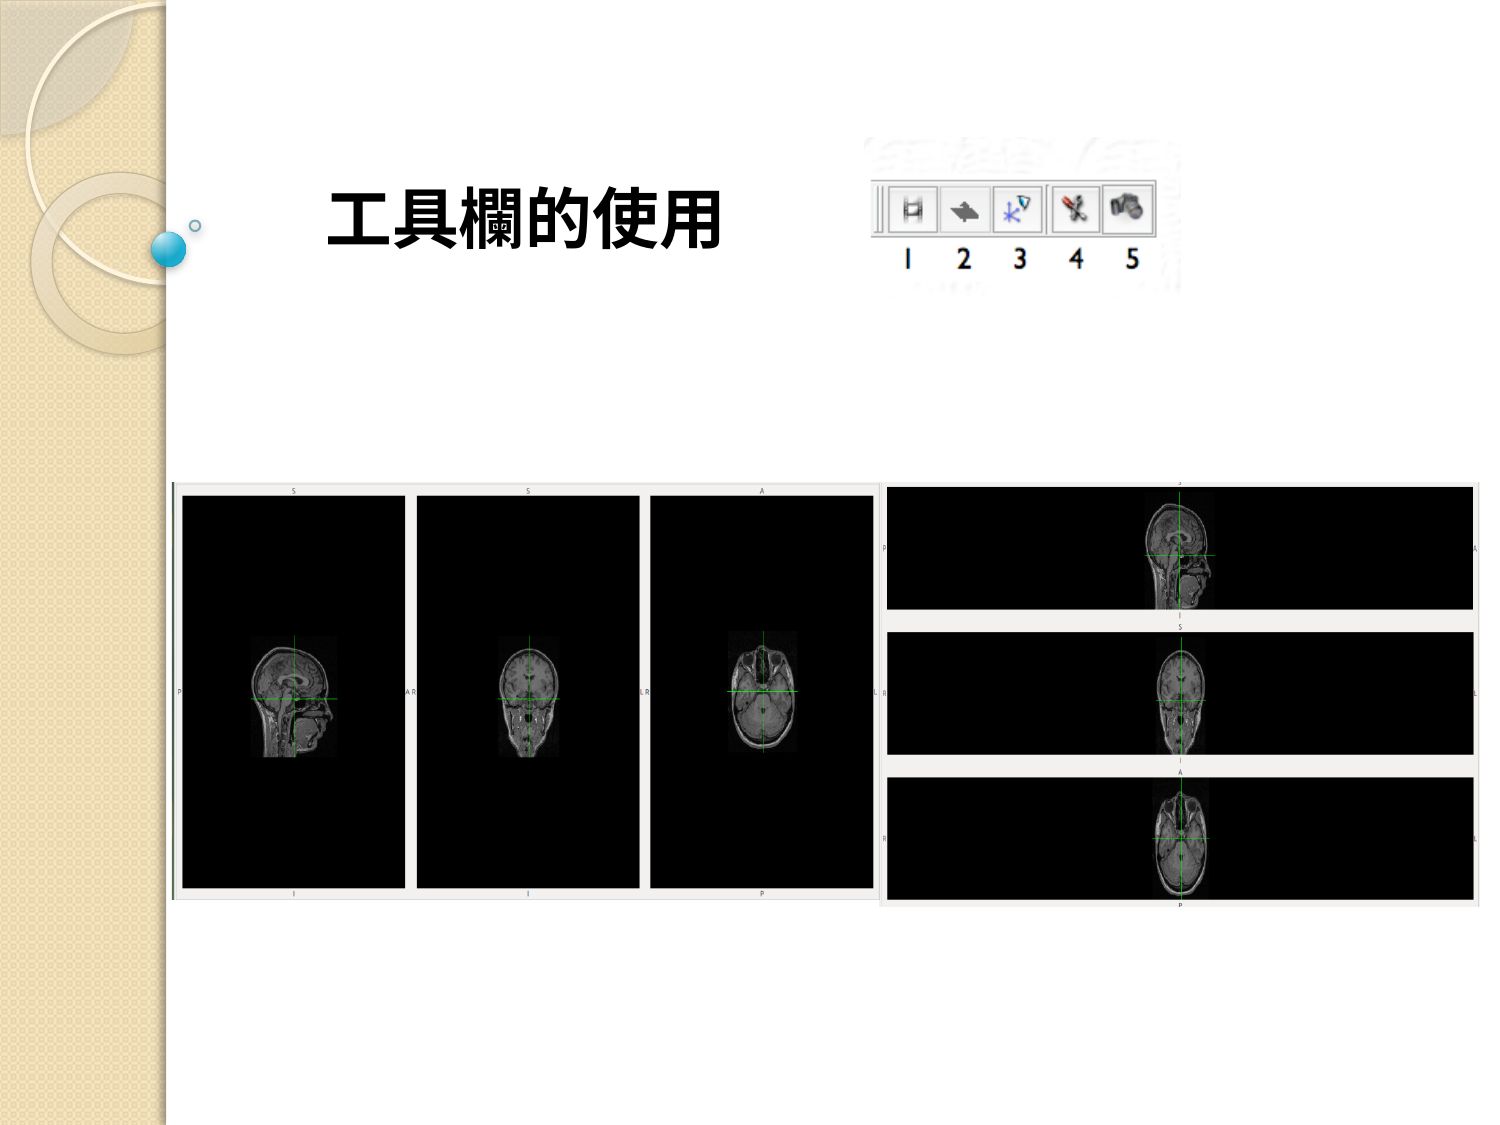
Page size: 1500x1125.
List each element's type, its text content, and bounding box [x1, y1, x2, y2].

text_box 工具欄的使用 [310, 169, 742, 265]
picture [863, 137, 1182, 298]
picture [171, 482, 1481, 907]
